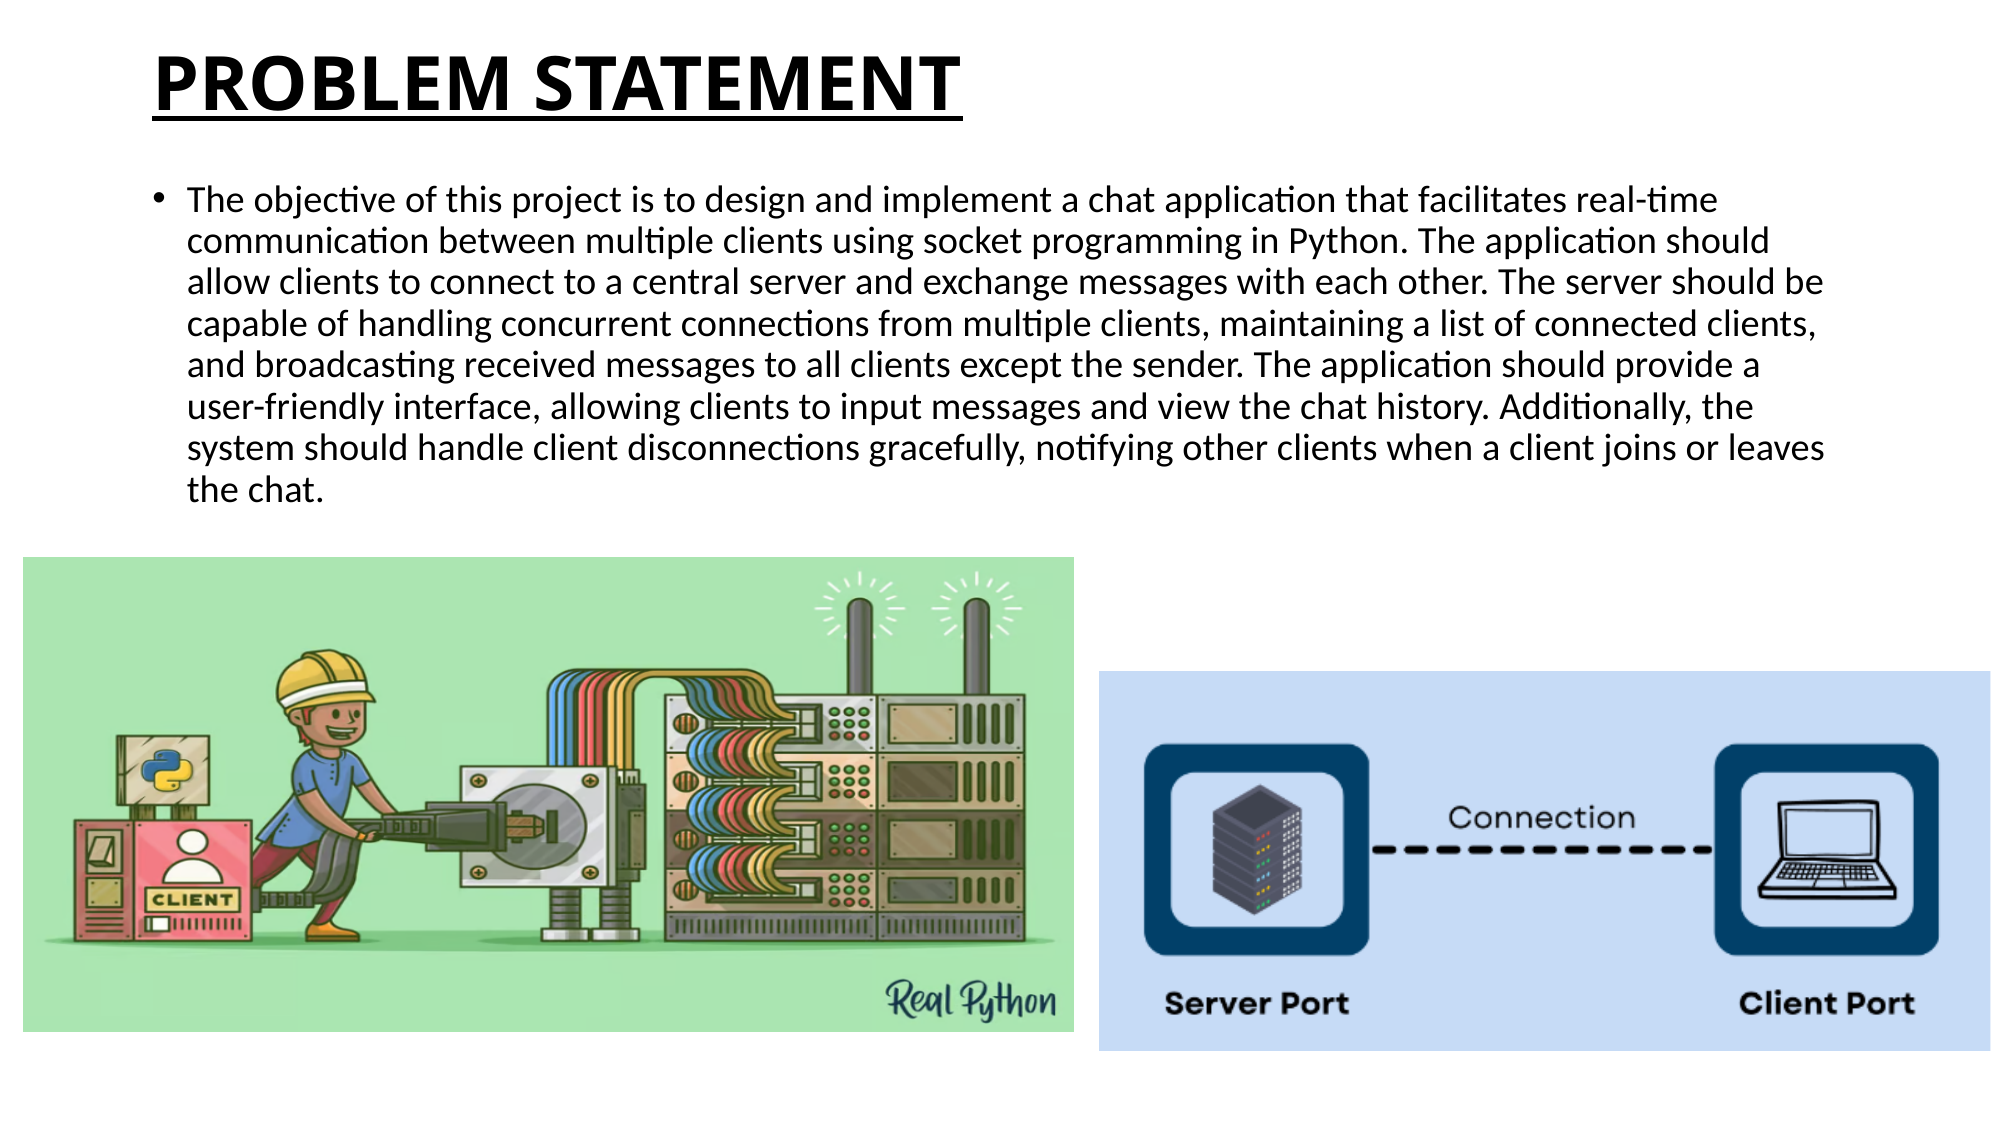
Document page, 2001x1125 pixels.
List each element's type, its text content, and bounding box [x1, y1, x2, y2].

picture [1099, 671, 2000, 1051]
list The objective of this project is to design and implement a chat application that facilitates real-time communication between multiple clients using socket programming in Python. The application should allow clients to connect to a central server and exchange messages with each other. The server should be capable of handling concurrent connections from multiple clients, maintaining a list of connected clients, and broadcasting received messages to all clients except the sender. The application should provide a user-friendly interface, allowing clients to input messages and view the chat history. Additionally, the system should handle client disconnections gracefully, notifying other clients when a client joins or leaves the chat. [137, 171, 1863, 520]
title PROBLEM STATEMENT [137, 0, 1863, 171]
picture [23, 557, 1074, 1033]
